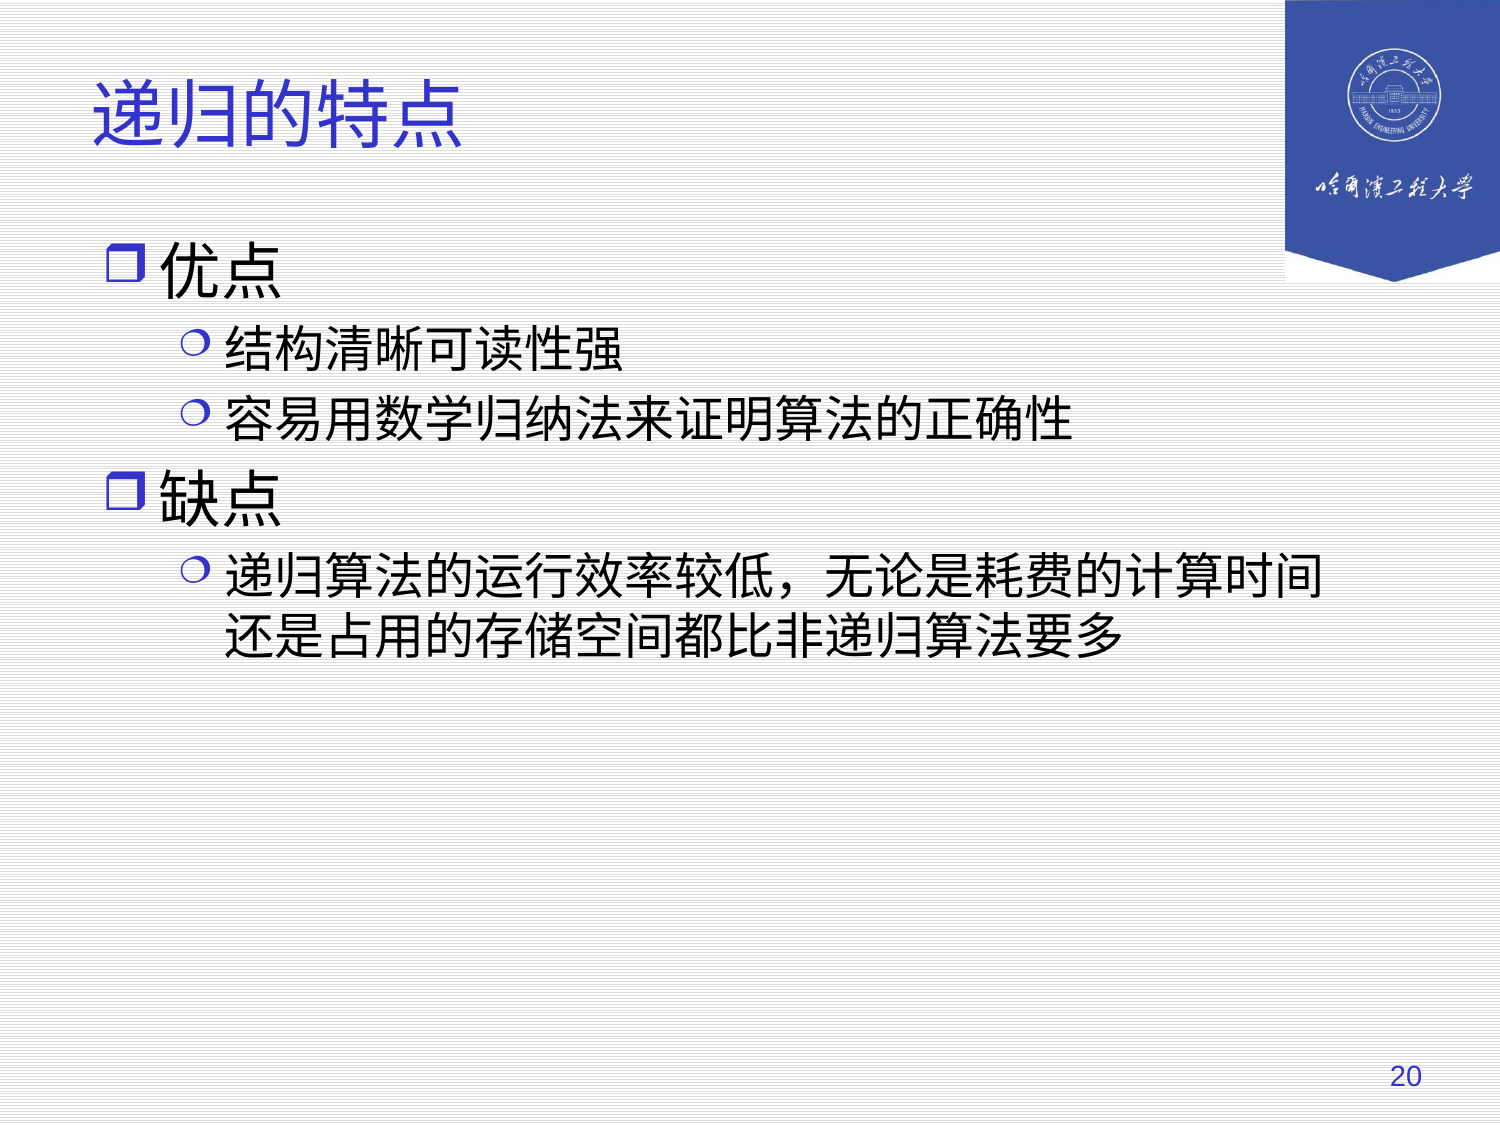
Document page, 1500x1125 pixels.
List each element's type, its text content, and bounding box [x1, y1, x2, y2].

list 优点 结构清晰可读性强 容易用数学归纳法来证明算法的正确性 缺点 递归算法的运行效率较低，无论是耗费的计算时间还是占用的存储空间都比非递归算法要多 [87, 224, 1363, 1025]
picture [1285, 0, 1500, 282]
slide_number 20 [1362, 1049, 1438, 1125]
title 递归的特点 [75, 37, 1350, 188]
